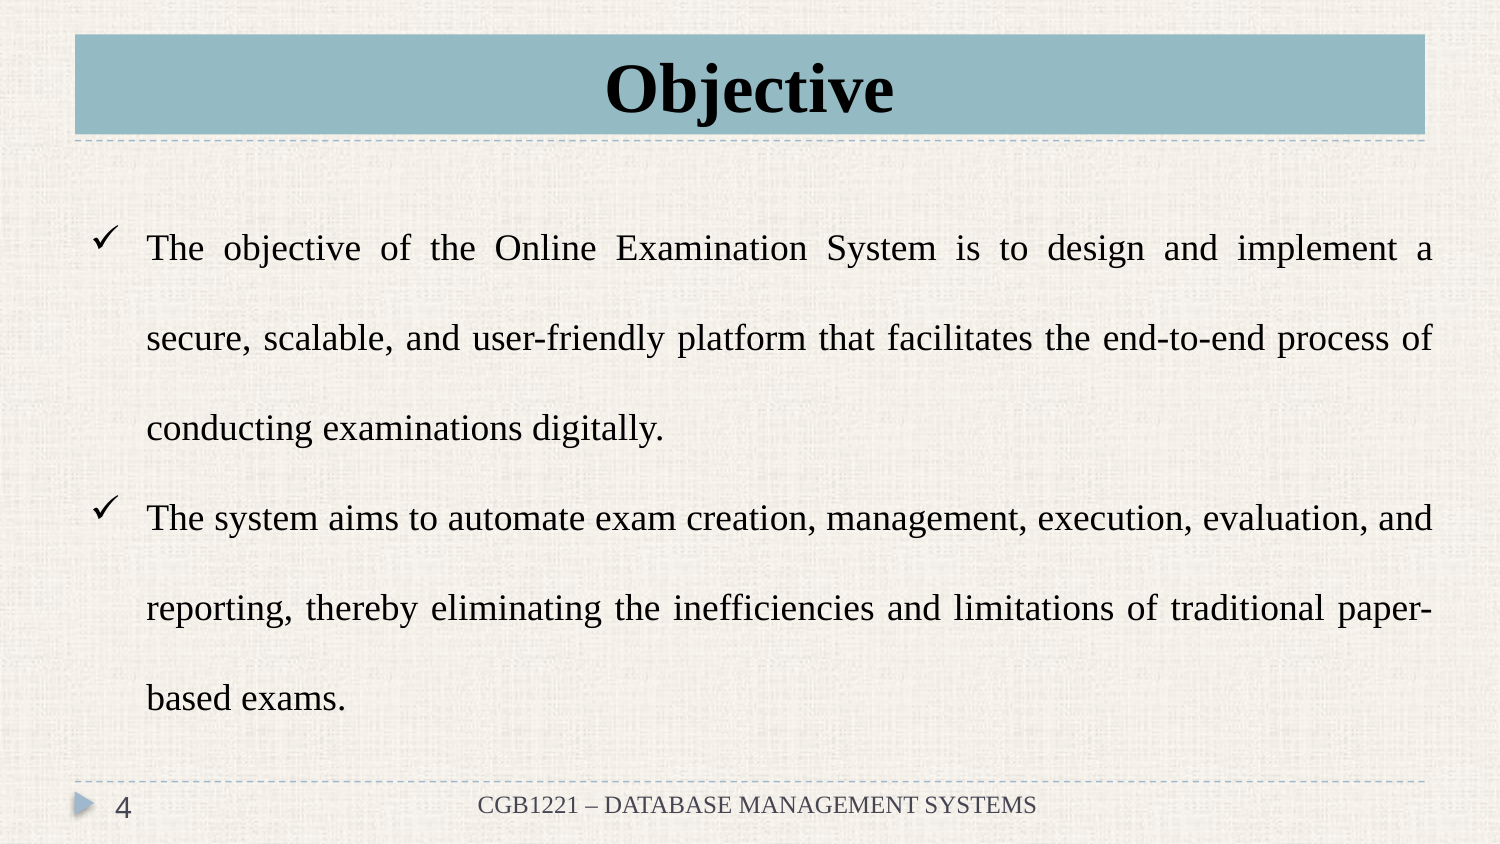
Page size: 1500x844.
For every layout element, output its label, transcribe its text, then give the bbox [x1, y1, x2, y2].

slide_number 4 [100, 782, 426, 827]
text_box CGB1221 – DATABASE MANAGEMENT SYSTEMS [462, 781, 1500, 844]
title Objective [75, 34, 1425, 135]
text_box The objective of the Online Examination System is to design and implement a secure, scalable, and user-friendly platform that facilitates the end-to-end process of conducting examinations digitally. The system aims to automate exam creation, management, execution, evaluation, and reporting, thereby eliminating the inefficiencies and limitations of traditional paper-based exams. [75, 170, 1450, 726]
